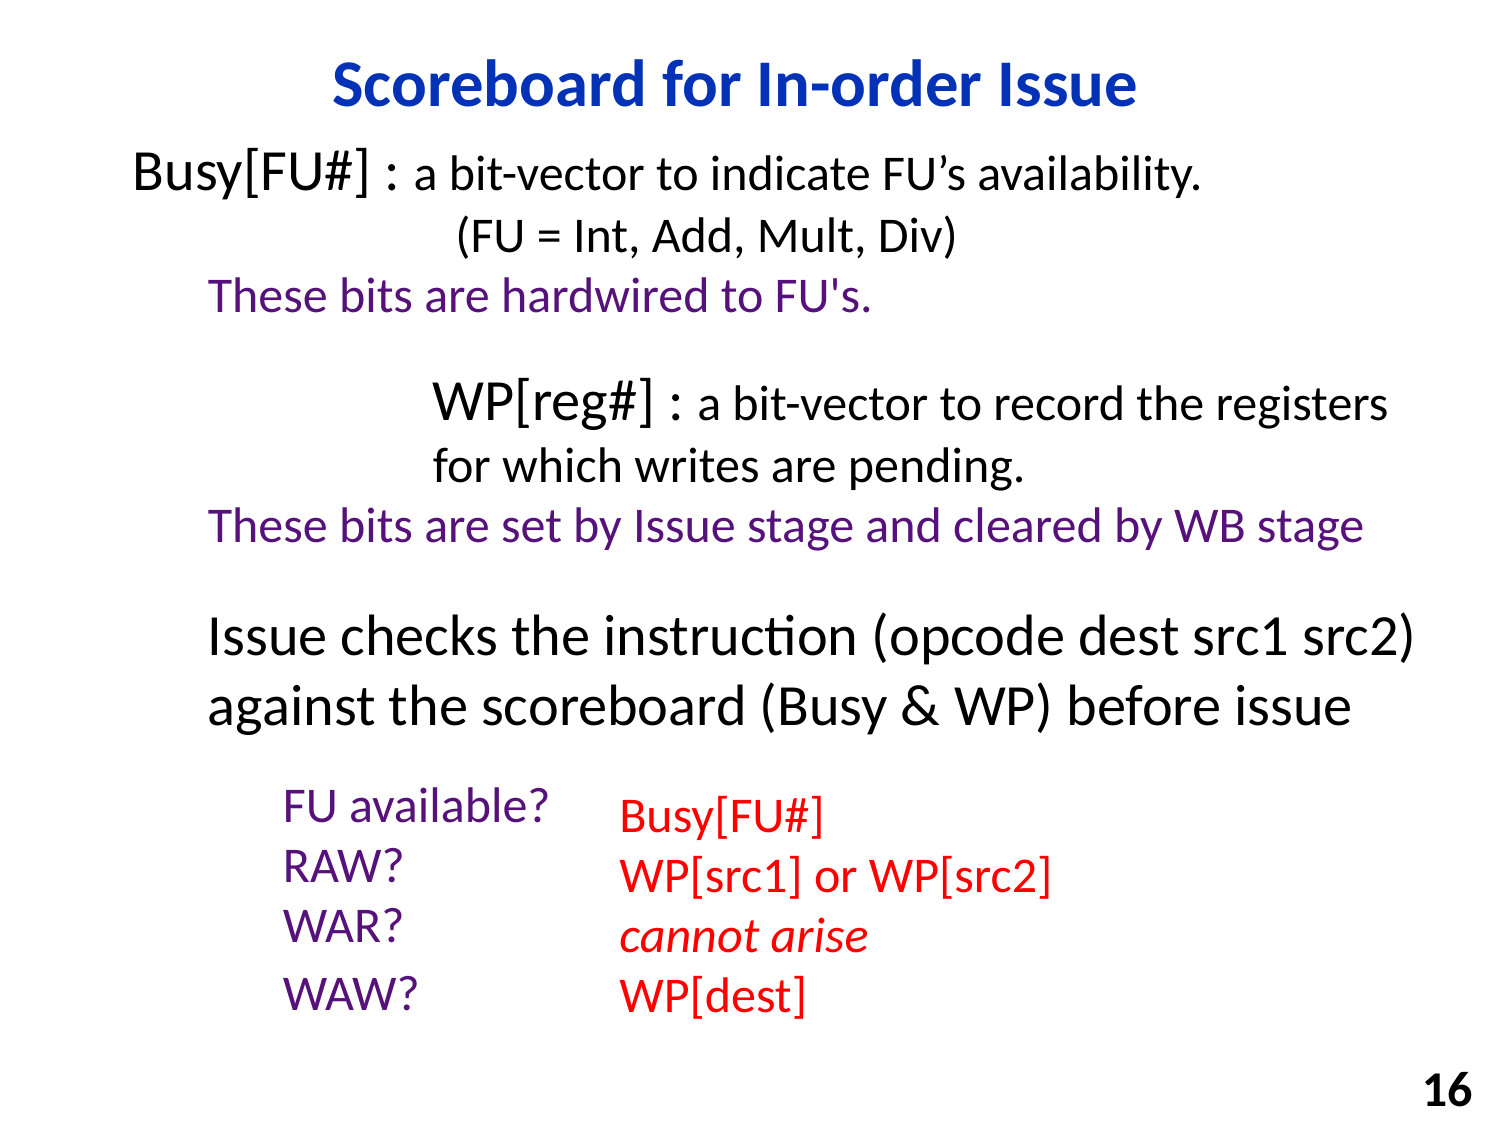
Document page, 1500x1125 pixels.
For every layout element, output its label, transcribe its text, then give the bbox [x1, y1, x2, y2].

text_box Busy[FU#] WP[src1] or WP[src2] cannot arise WP[dest] [604, 774, 1068, 1030]
text_box Busy[FU#] : a bit-vector to indicate FU’s availability. (FU = Int, Add, Mult, Div) These bits are hardwired to FU's. WP[reg#] : a bit-vector to record the registers for which writes are pending. These bits are set by Issue stage and cleared by WB stage Issue checks the instruction (opcode dest src1 src2) against the scoreboard (Busy & WP) before issue FU available? RAW? WAR? WAW? [118, 125, 1471, 1030]
title Scoreboard for In-order Issue [137, 24, 1335, 125]
slide_number 16 [1174, 1062, 1488, 1111]
